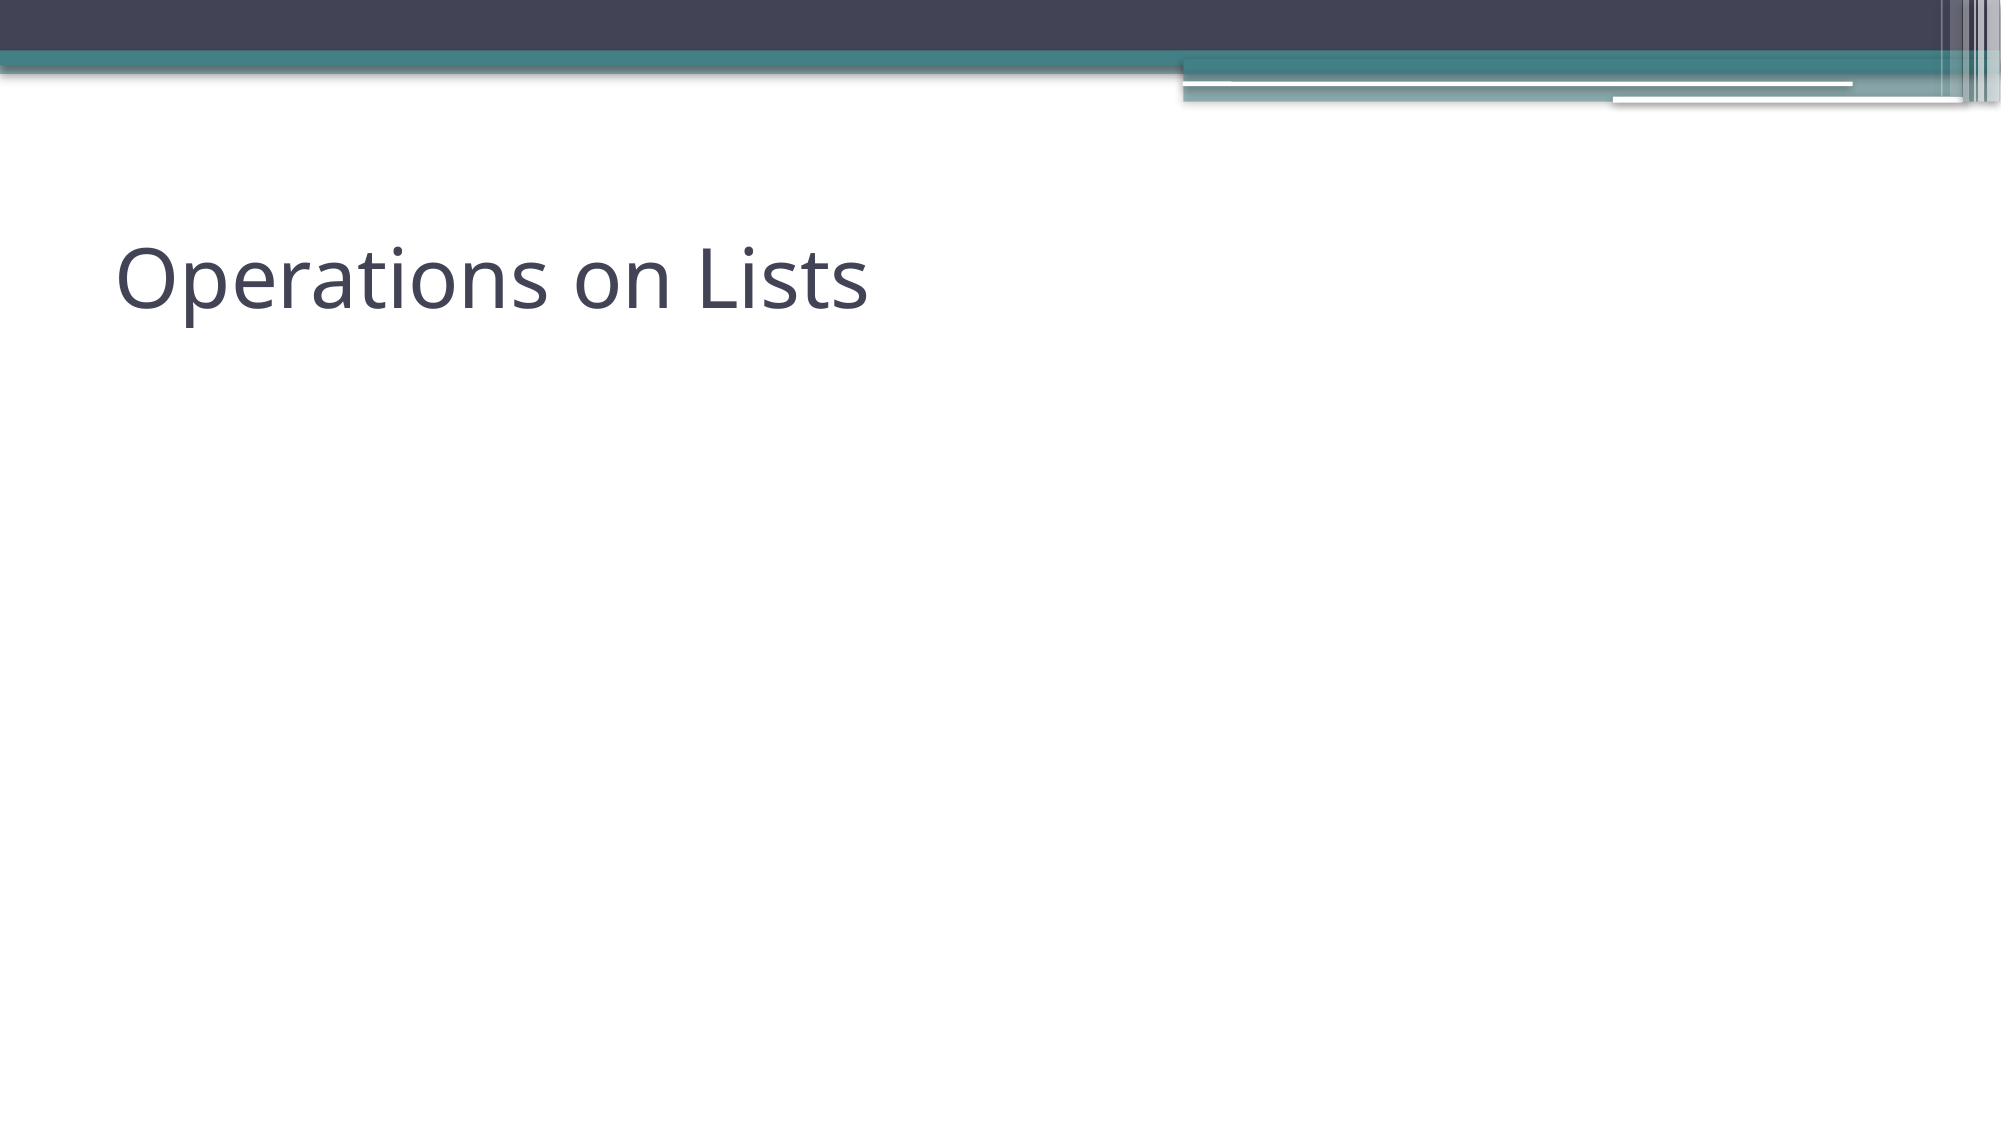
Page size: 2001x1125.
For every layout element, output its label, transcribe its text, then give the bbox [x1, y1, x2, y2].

title Operations on Lists [99, 187, 1900, 363]
